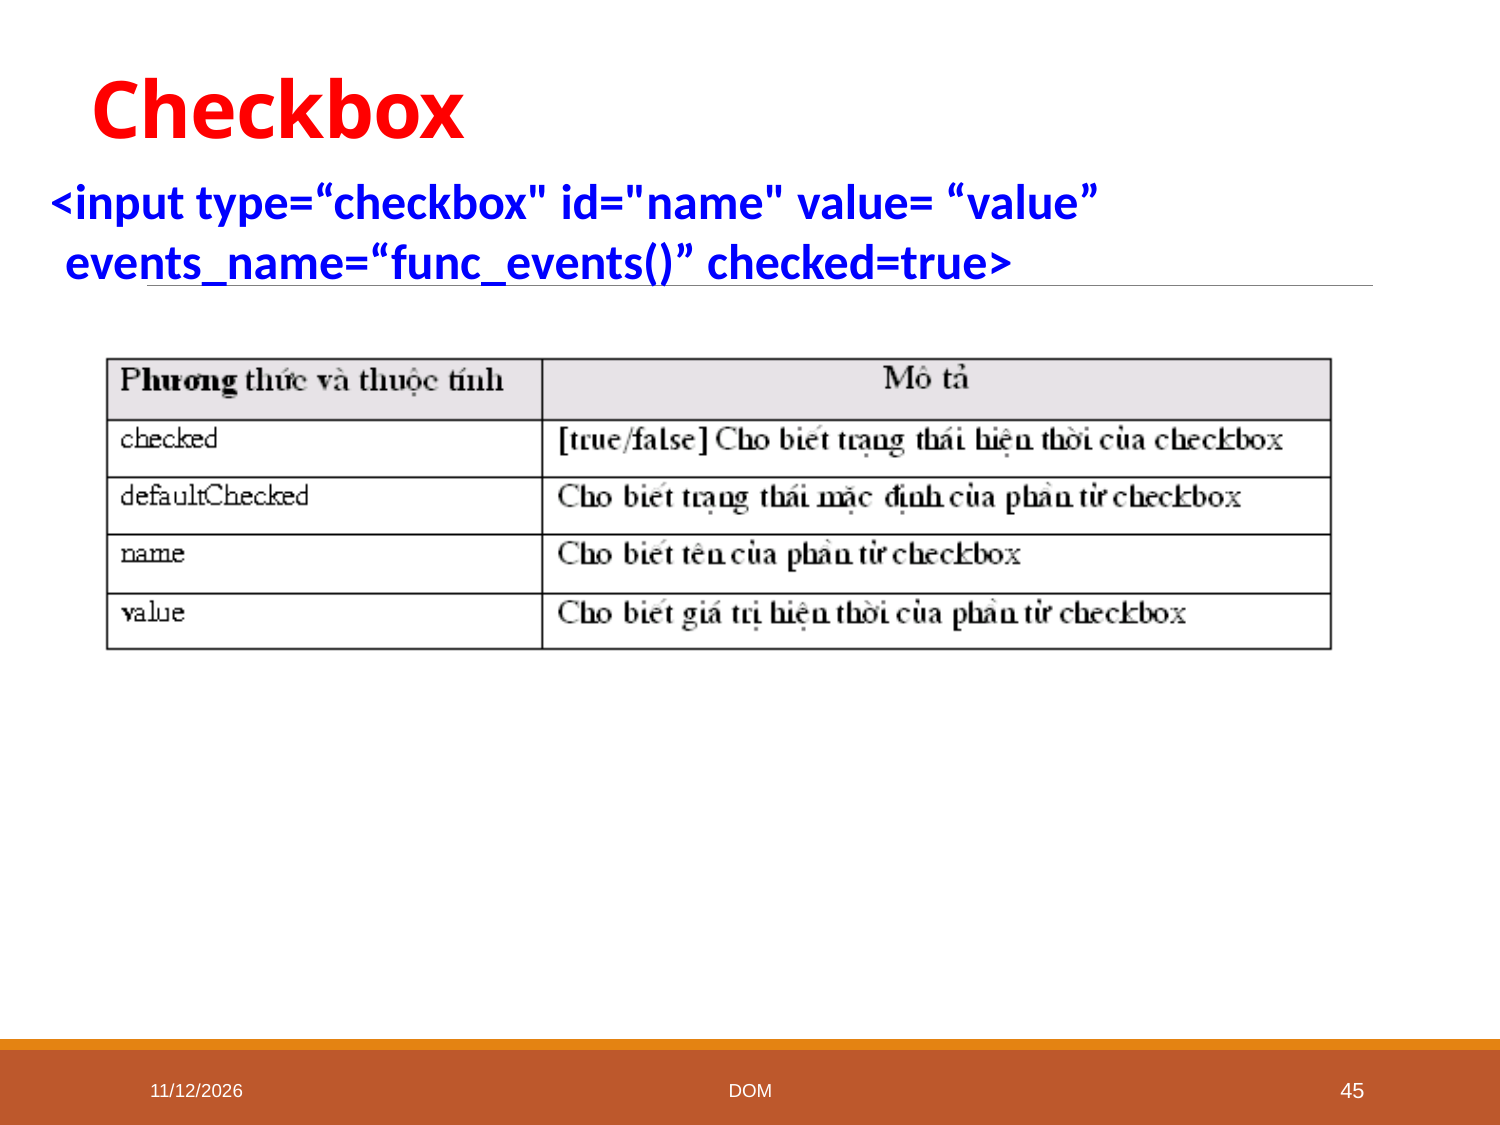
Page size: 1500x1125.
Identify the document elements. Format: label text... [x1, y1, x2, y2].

title Checkbox [75, 45, 1425, 163]
list <input type=“checkbox" id="name" value= “value” events_name=“func_events()” checked=true> [50, 162, 1413, 988]
picture [99, 349, 1338, 658]
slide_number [135, 1059, 440, 1120]
footer DOM [453, 1059, 1047, 1120]
slide_number 45 [1218, 1059, 1380, 1120]
